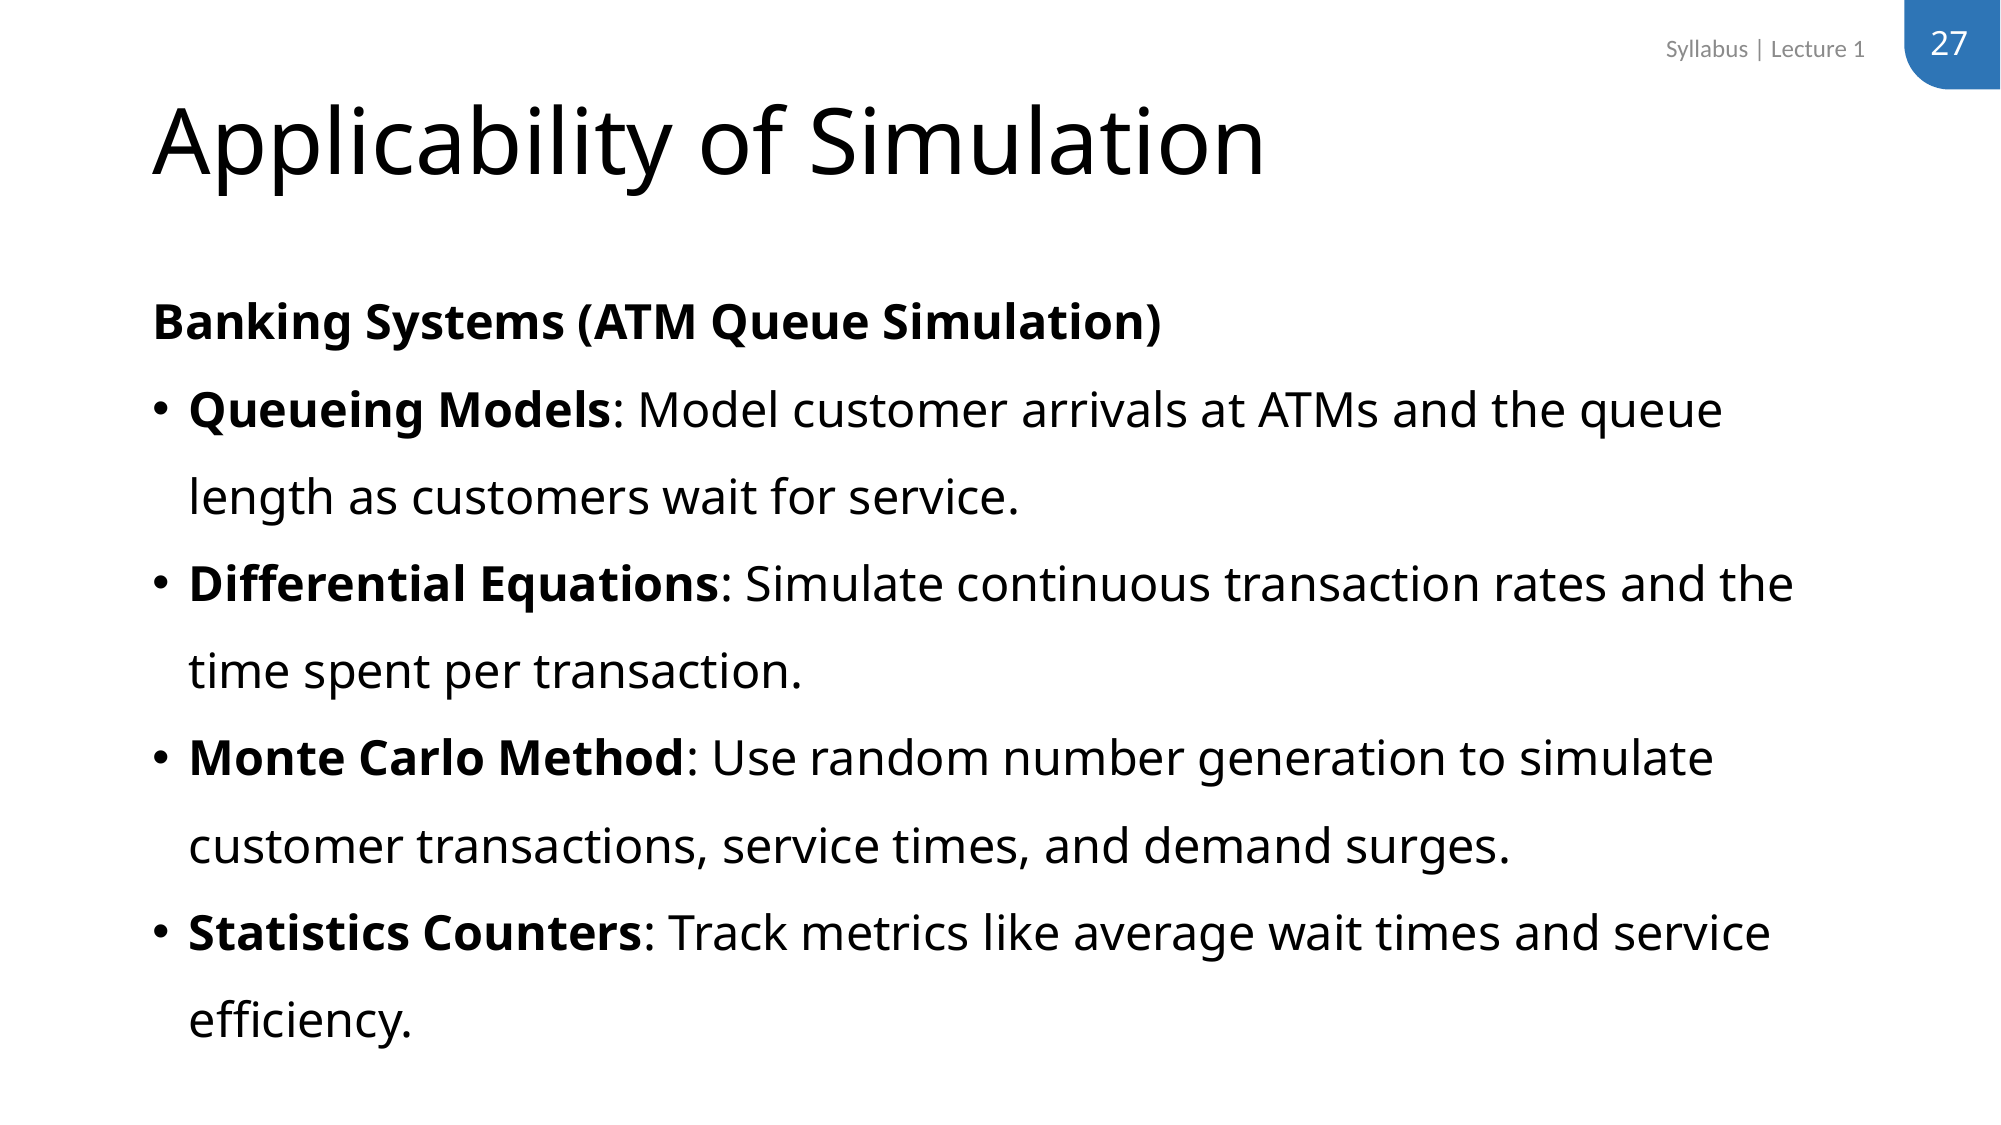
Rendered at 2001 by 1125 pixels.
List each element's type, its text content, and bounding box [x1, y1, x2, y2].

footer Syllabus | Lecture 1 [1205, 17, 1881, 78]
list Banking Systems (ATM Queue Simulation) Queueing Models: Model customer arrivals at ATMs and the queue length as customers wait for service. Differential Equations: Simulate continuous transaction rates and the time spent per transaction. Monte Carlo Method: Use random number generation to simulate customer transactions, service times, and demand surges. Statistics Counters: Track metrics like average wait times and service efficiency. [137, 254, 1863, 1062]
slide_number 27 [1887, 14, 1984, 75]
title Applicability of Simulation [137, 59, 1863, 231]
